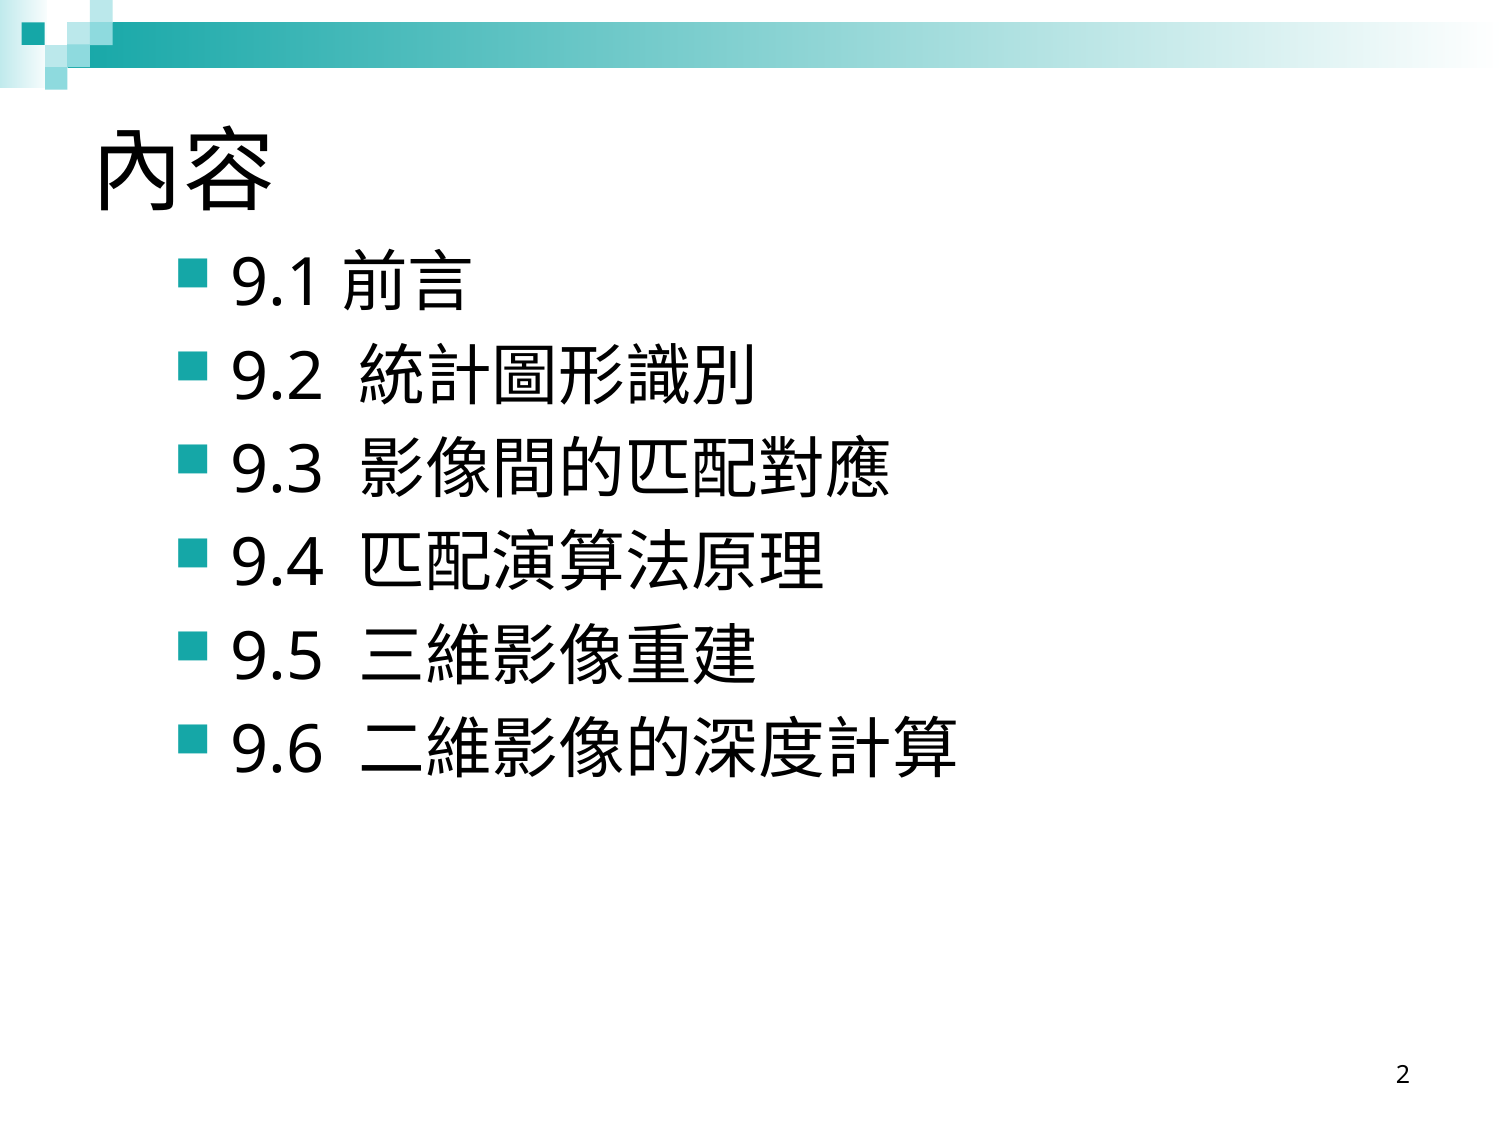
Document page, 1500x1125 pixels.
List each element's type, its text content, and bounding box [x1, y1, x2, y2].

list 9.1前言 9.2 統計圖形識別 9.3 影像間的匹配對應 9.4 匹配演算法原理 9.5 三維影像重建 9.6 二維影像的深度計算 [159, 231, 1272, 1045]
slide_number 2 [1074, 1024, 1426, 1101]
title 內容 [76, 54, 1427, 280]
